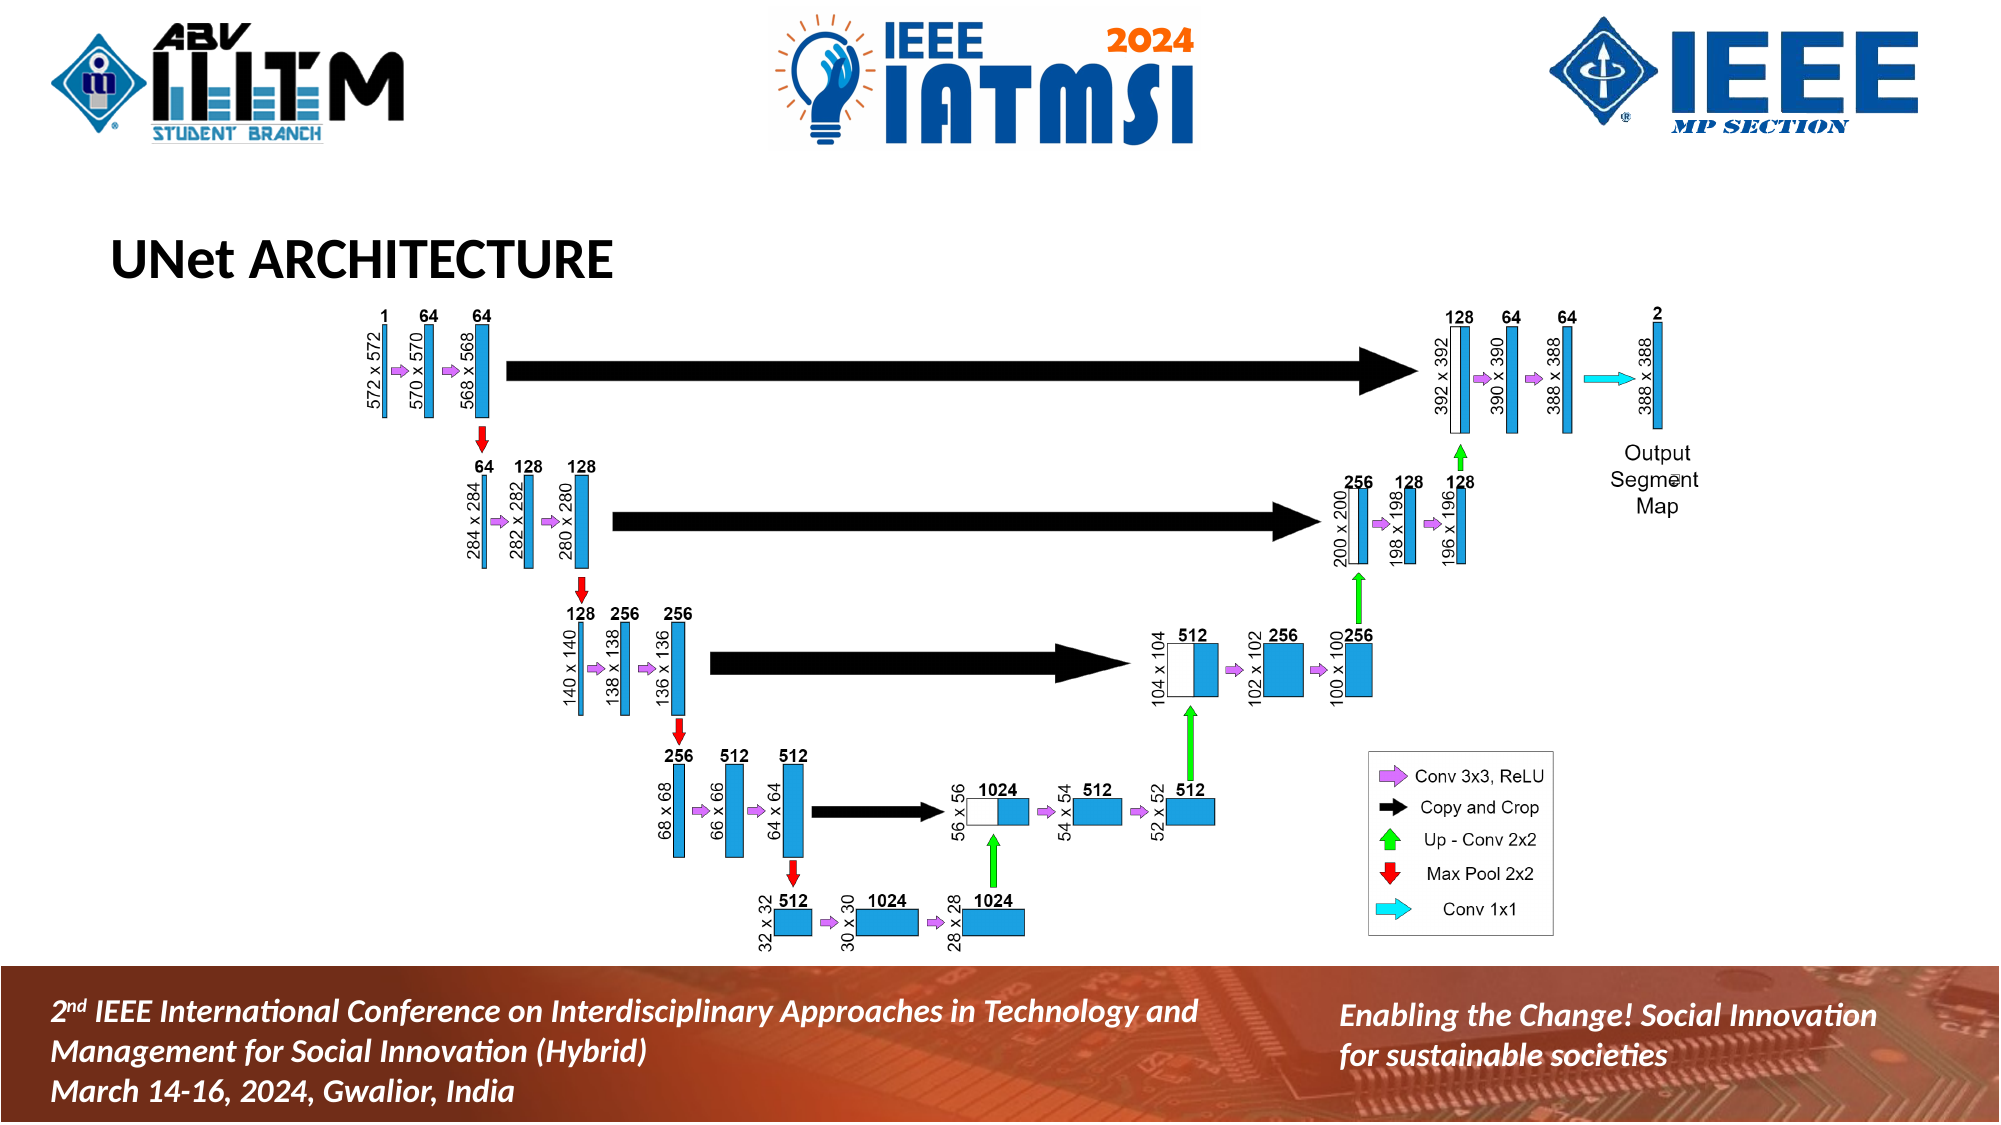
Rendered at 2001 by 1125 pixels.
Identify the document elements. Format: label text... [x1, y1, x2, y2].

text_box UNet ARCHITECTURE [95, 212, 630, 298]
picture [64, 47, 134, 120]
picture [51, 23, 404, 144]
picture [768, 6, 1201, 151]
picture [363, 301, 1705, 954]
picture [1, 966, 1999, 1122]
picture [1539, 0, 1937, 151]
